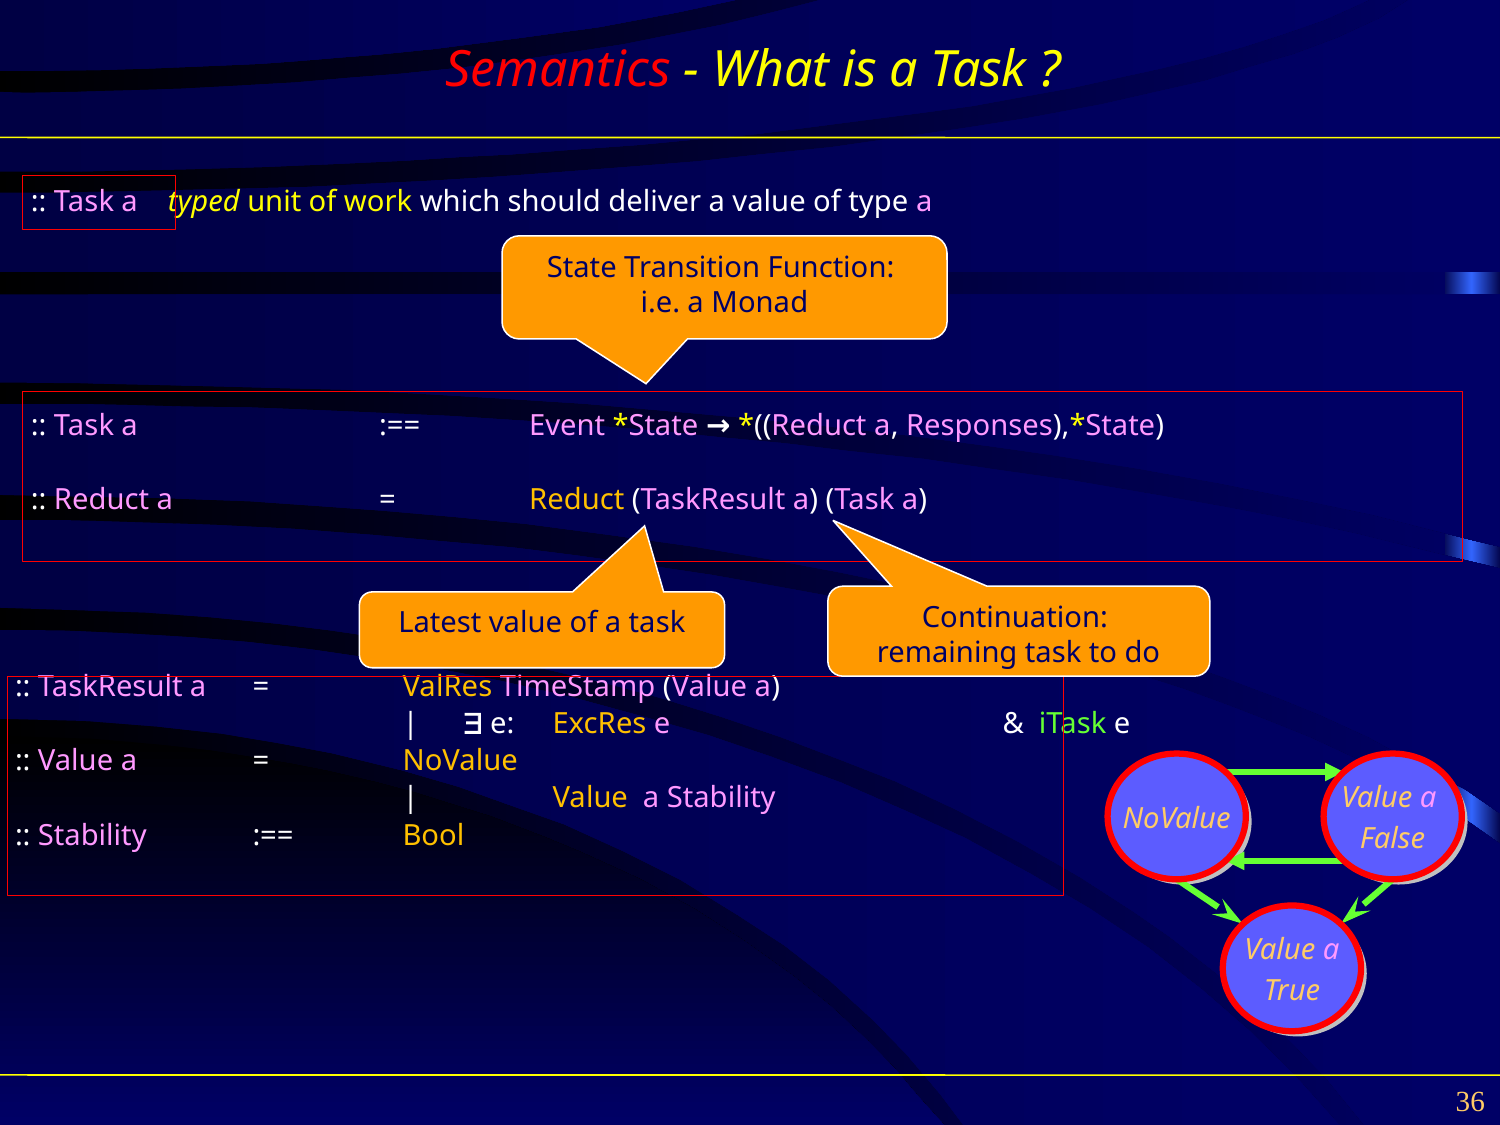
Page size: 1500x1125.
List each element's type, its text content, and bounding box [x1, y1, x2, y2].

text_box State Transition Function: i.e. a Monad [502, 235, 948, 384]
title Semantics - What is a Task ? [6, 0, 1500, 135]
text_box [22, 391, 1463, 562]
list :: Task a typed unit of work which should deliver a value of type a :: Task a :== Event *State → *((Reduct a, Responses),*State) :: Reduct a = Reduct (TaskResult a) (Task a) :: TaskResult a = ValRes TimeStamp (Value a) |  e: ExcRes e & iTask e :: Value a = NoValue | Value a Stability :: Stability :== Bool [0, 138, 1500, 1062]
text_box [22, 175, 175, 229]
text_box 36 [1381, 1074, 1500, 1125]
text_box Continuation: remaining task to do [827, 520, 1210, 677]
text_box [6, 676, 1064, 895]
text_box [1107, 753, 1468, 1037]
text_box Latest value of a task [359, 525, 725, 668]
